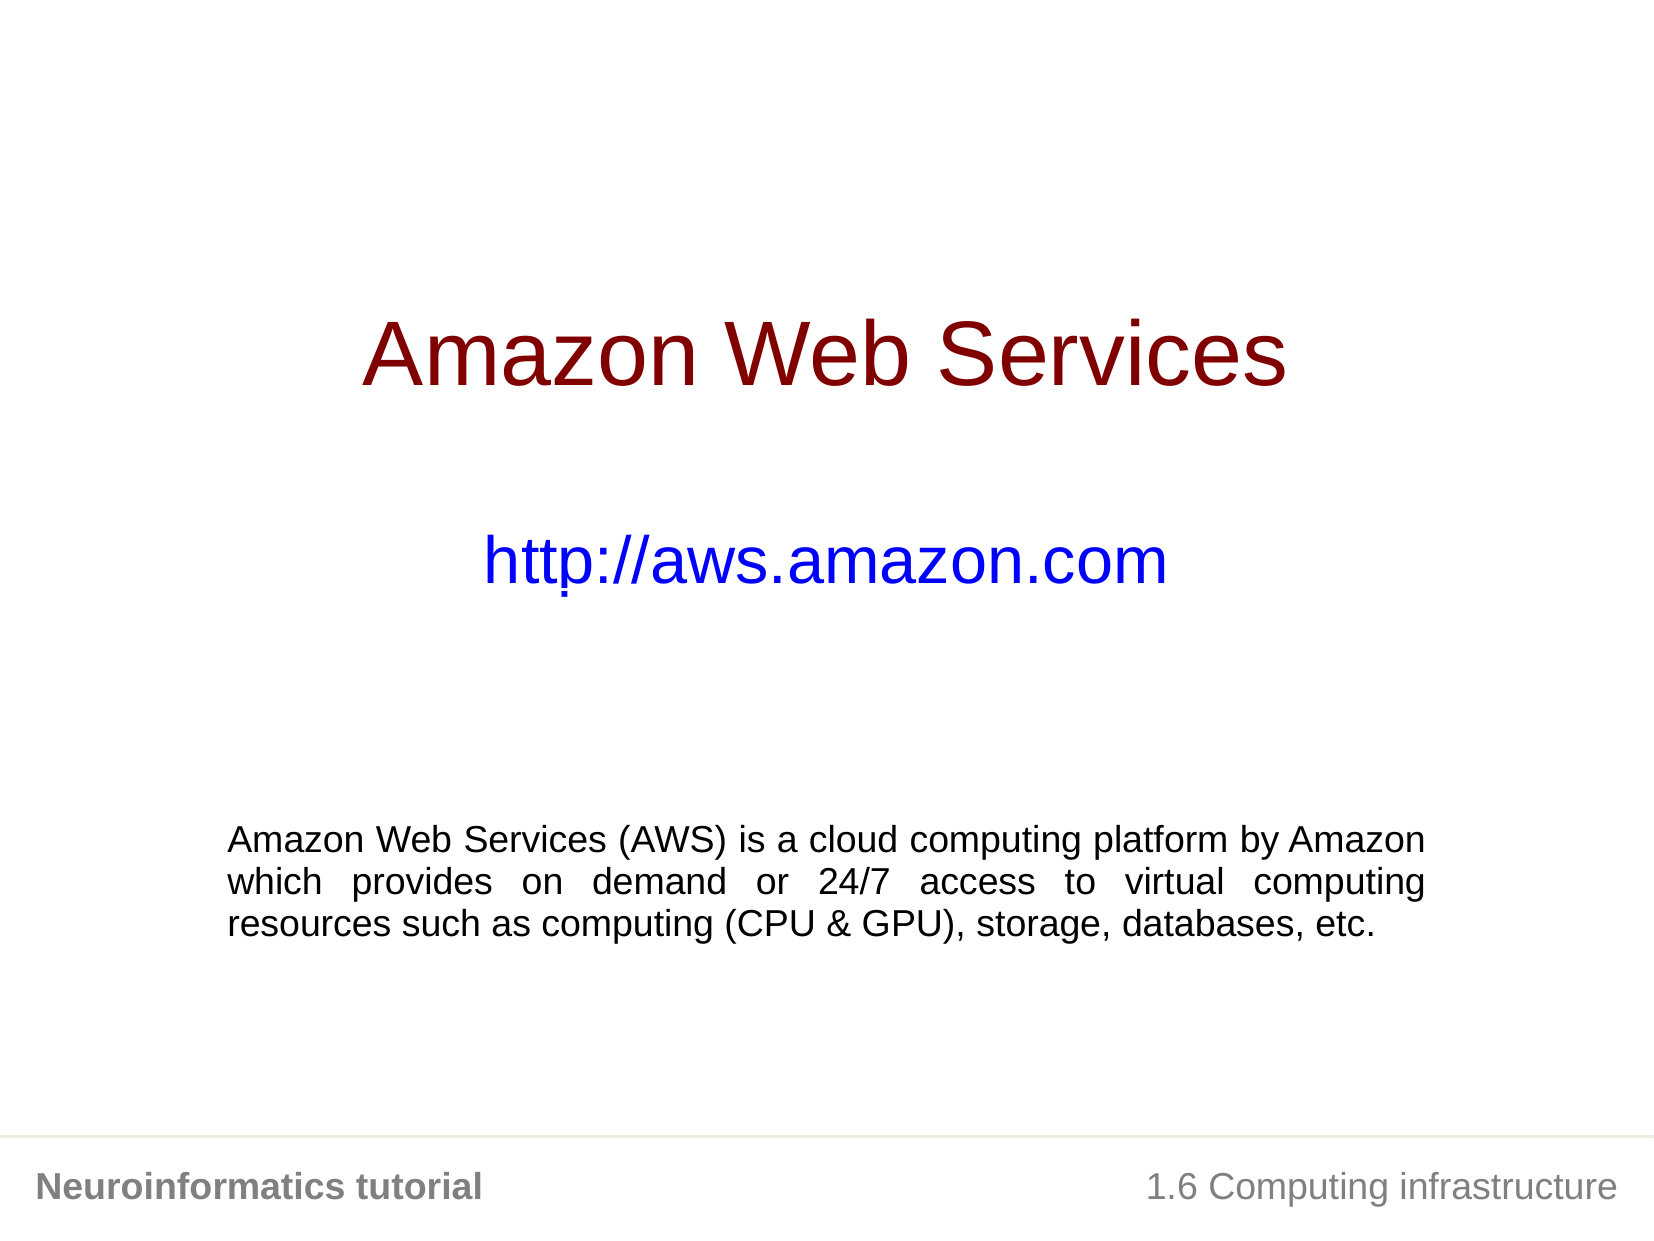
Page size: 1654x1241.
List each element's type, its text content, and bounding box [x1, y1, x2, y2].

text_box http://aws.amazon.com [82, 501, 1571, 609]
text_box Amazon Web Services [82, 241, 1571, 449]
text_box Amazon Web Services (AWS) is a cloud computing platform by Amazon which provides on demand or 24/7 access to virtual computing resources such as computing (CPU & GPU), storage, databases, etc. [212, 809, 1441, 1015]
text_box Neuroinformatics tutorial [35, 1151, 508, 1217]
text_box 1.6 Computing infrastructure [1027, 1151, 1619, 1217]
